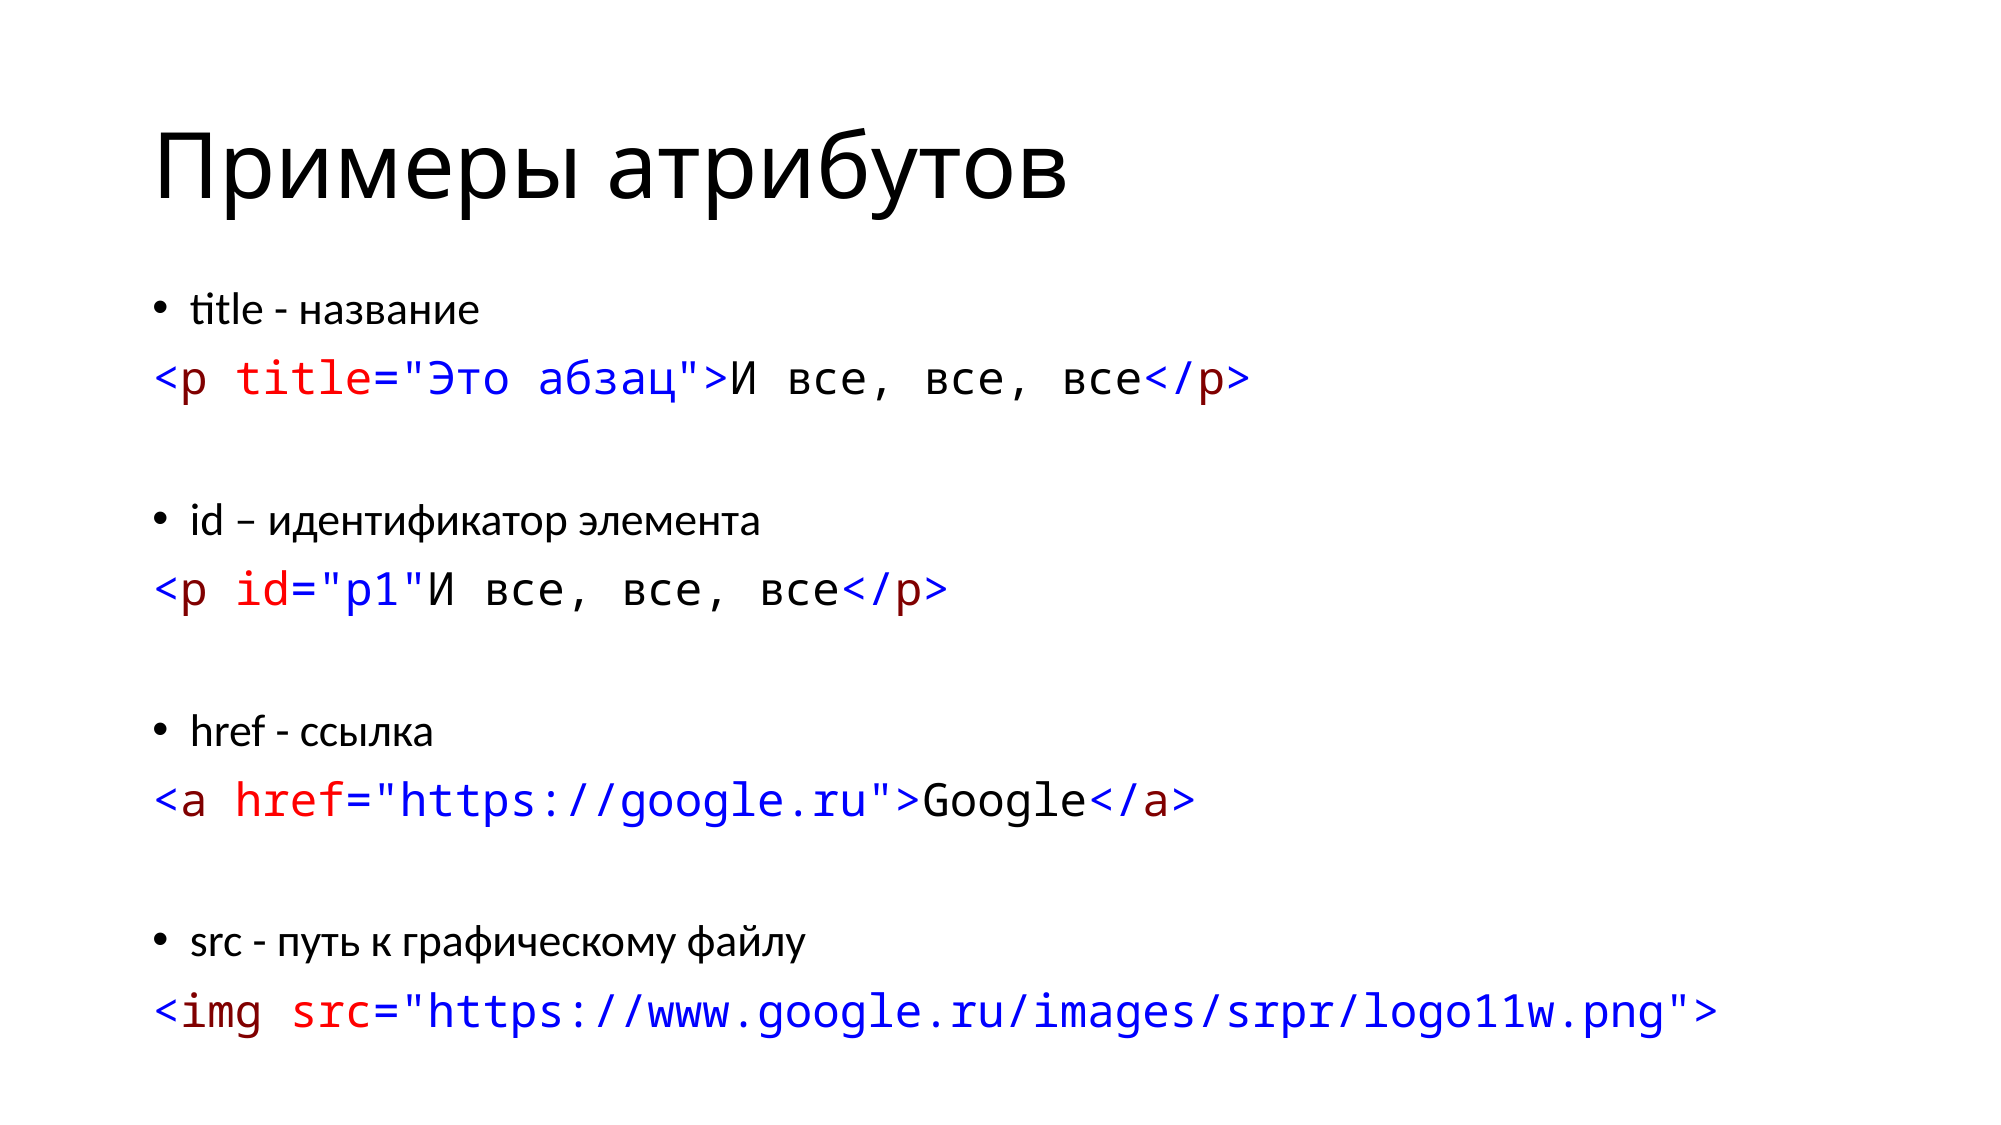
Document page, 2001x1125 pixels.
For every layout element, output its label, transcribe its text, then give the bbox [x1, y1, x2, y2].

list title - название <p title="Это абзац">И все, все, все</p> id – идентификатор элемента <p id="p1"И все, все, все</p> href - ссылка <a href="https://google.ru">Google</a> src - путь к графическому файлу <img src="https://www.google.ru/images/srpr/logo11w.png"> [137, 277, 1849, 1063]
title Примеры атрибутов [137, 59, 1863, 278]
